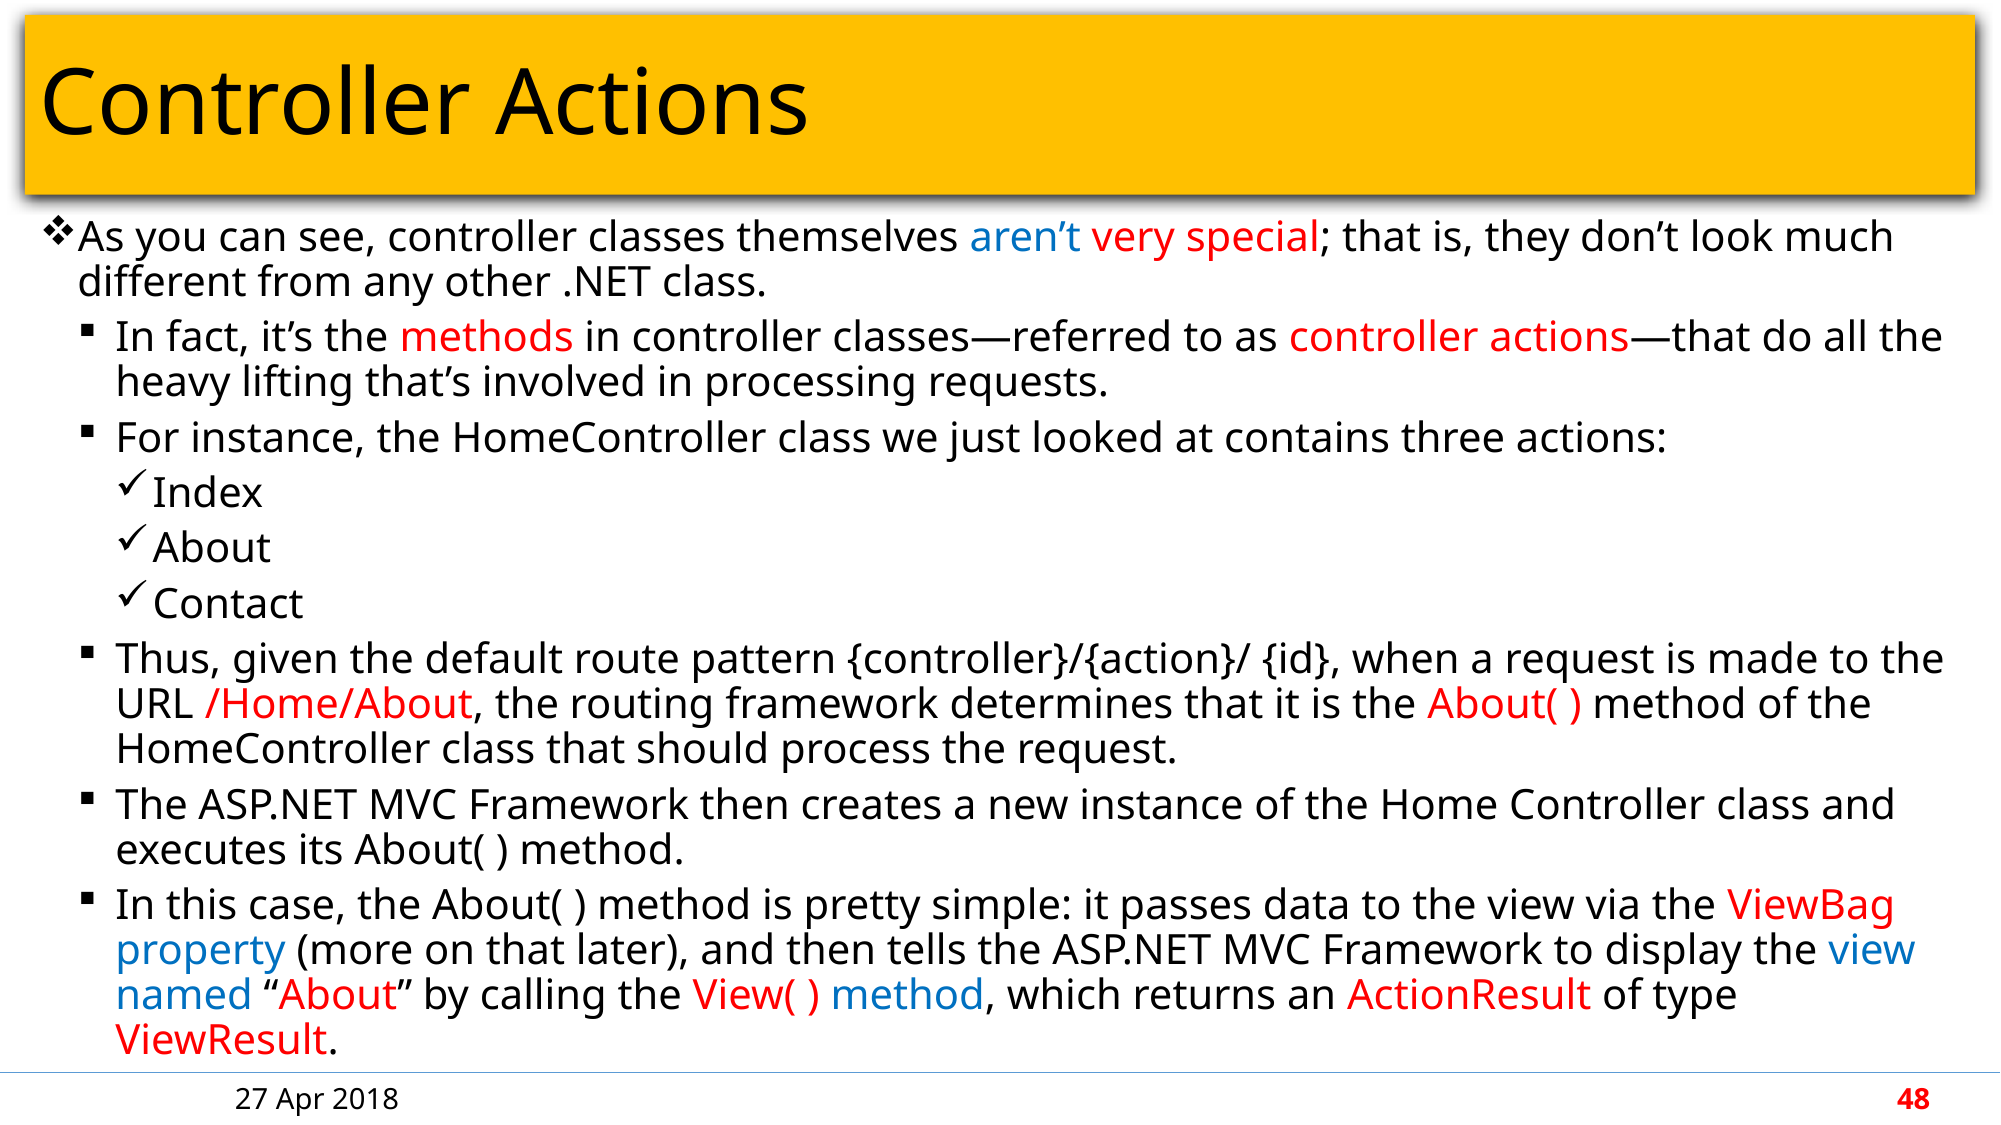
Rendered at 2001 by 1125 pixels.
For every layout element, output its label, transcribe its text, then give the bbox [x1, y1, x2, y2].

slide_number 48 [1495, 1072, 1946, 1115]
title Controller Actions [24, 14, 1975, 195]
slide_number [220, 1072, 671, 1115]
list As you can see, controller classes themselves aren’t very special; that is, they don’t look much different from any other .NET class. In fact, it’s the methods in controller classes—referred to as controller actions—that do all the heavy lifting that’s involved in processing requests. For instance, the HomeController class we just looked at contains three actions: Index About Contact Thus, given the default route pattern {controller}/{action}/ {id}, when a request is made to the URL /Home/About, the routing framework determines that it is the About( ) method of the HomeController class that should process the request. The ASP.NET MVC Framework then creates a new instance of the Home Controller class and executes its About( ) method. In this case, the About( ) method is pretty simple: it passes data to the view via the ViewBag property (more on that later), and then tells the ASP.NET MVC Framework to display the view named “About” by calling the View( ) method, which returns an ActionResult of type ViewResult. [24, 208, 1975, 1063]
